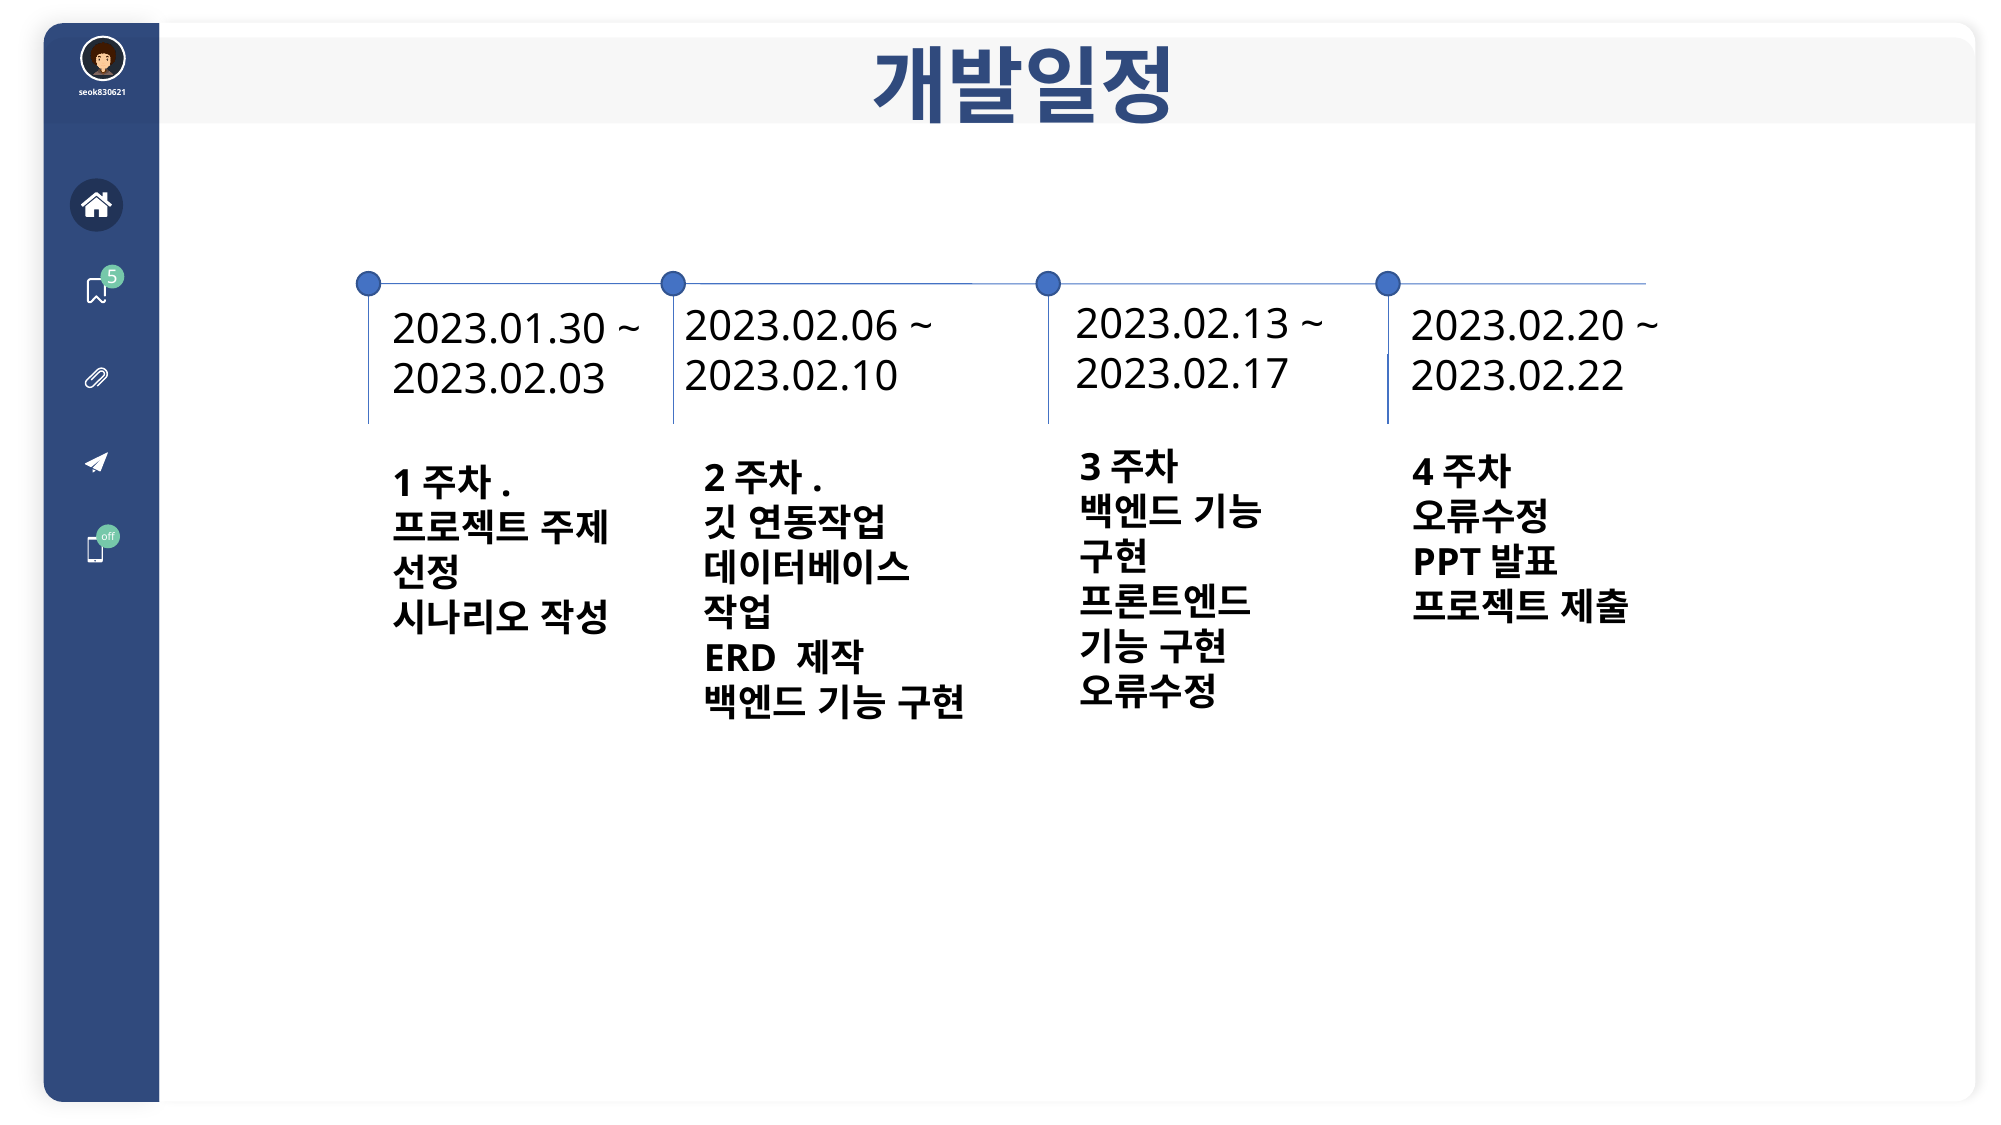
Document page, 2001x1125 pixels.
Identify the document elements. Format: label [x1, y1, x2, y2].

text_box [43, 22, 1976, 1102]
